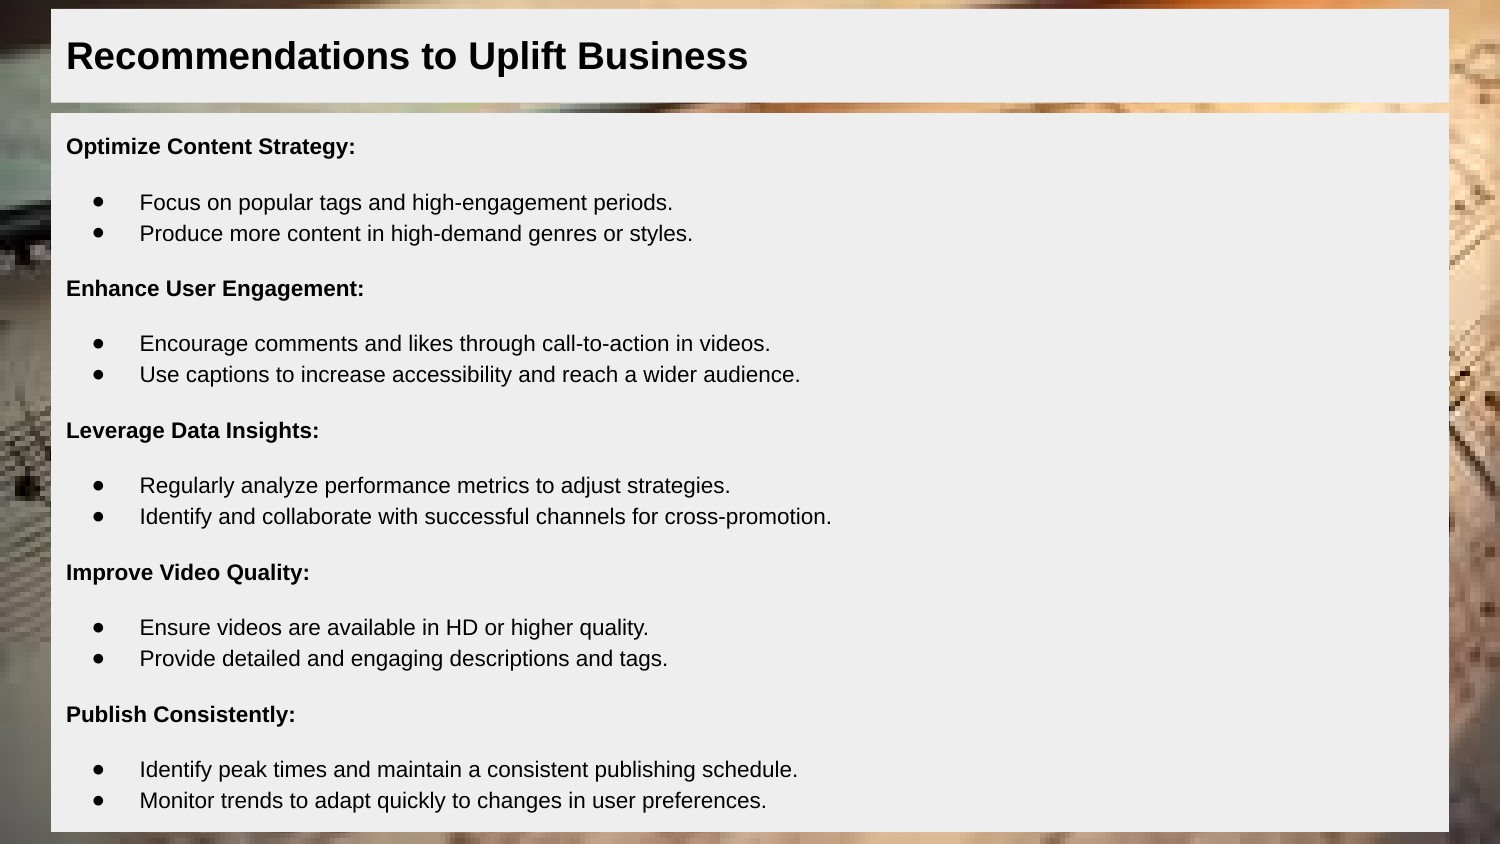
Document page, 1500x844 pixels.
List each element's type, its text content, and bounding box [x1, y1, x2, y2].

list Optimize Content Strategy: Focus on popular tags and high-engagement periods. Produce more content in high-demand genres or styles. Enhance User Engagement: Encourage comments and likes through call-to-action in videos. Use captions to increase accessibility and reach a wider audience. Leverage Data Insights: Regularly analyze performance metrics to adjust strategies. Identify and collaborate with successful channels for cross-promotion. Improve Video Quality: Ensure videos are available in HD or higher quality. Provide detailed and engaging descriptions and tags. Publish Consistently: Identify peak times and maintain a consistent publishing schedule. Monitor trends to adapt quickly to changes in user preferences. [51, 113, 1449, 832]
title Recommendations to Uplift Business [51, 8, 1449, 103]
picture [0, 0, 1500, 844]
